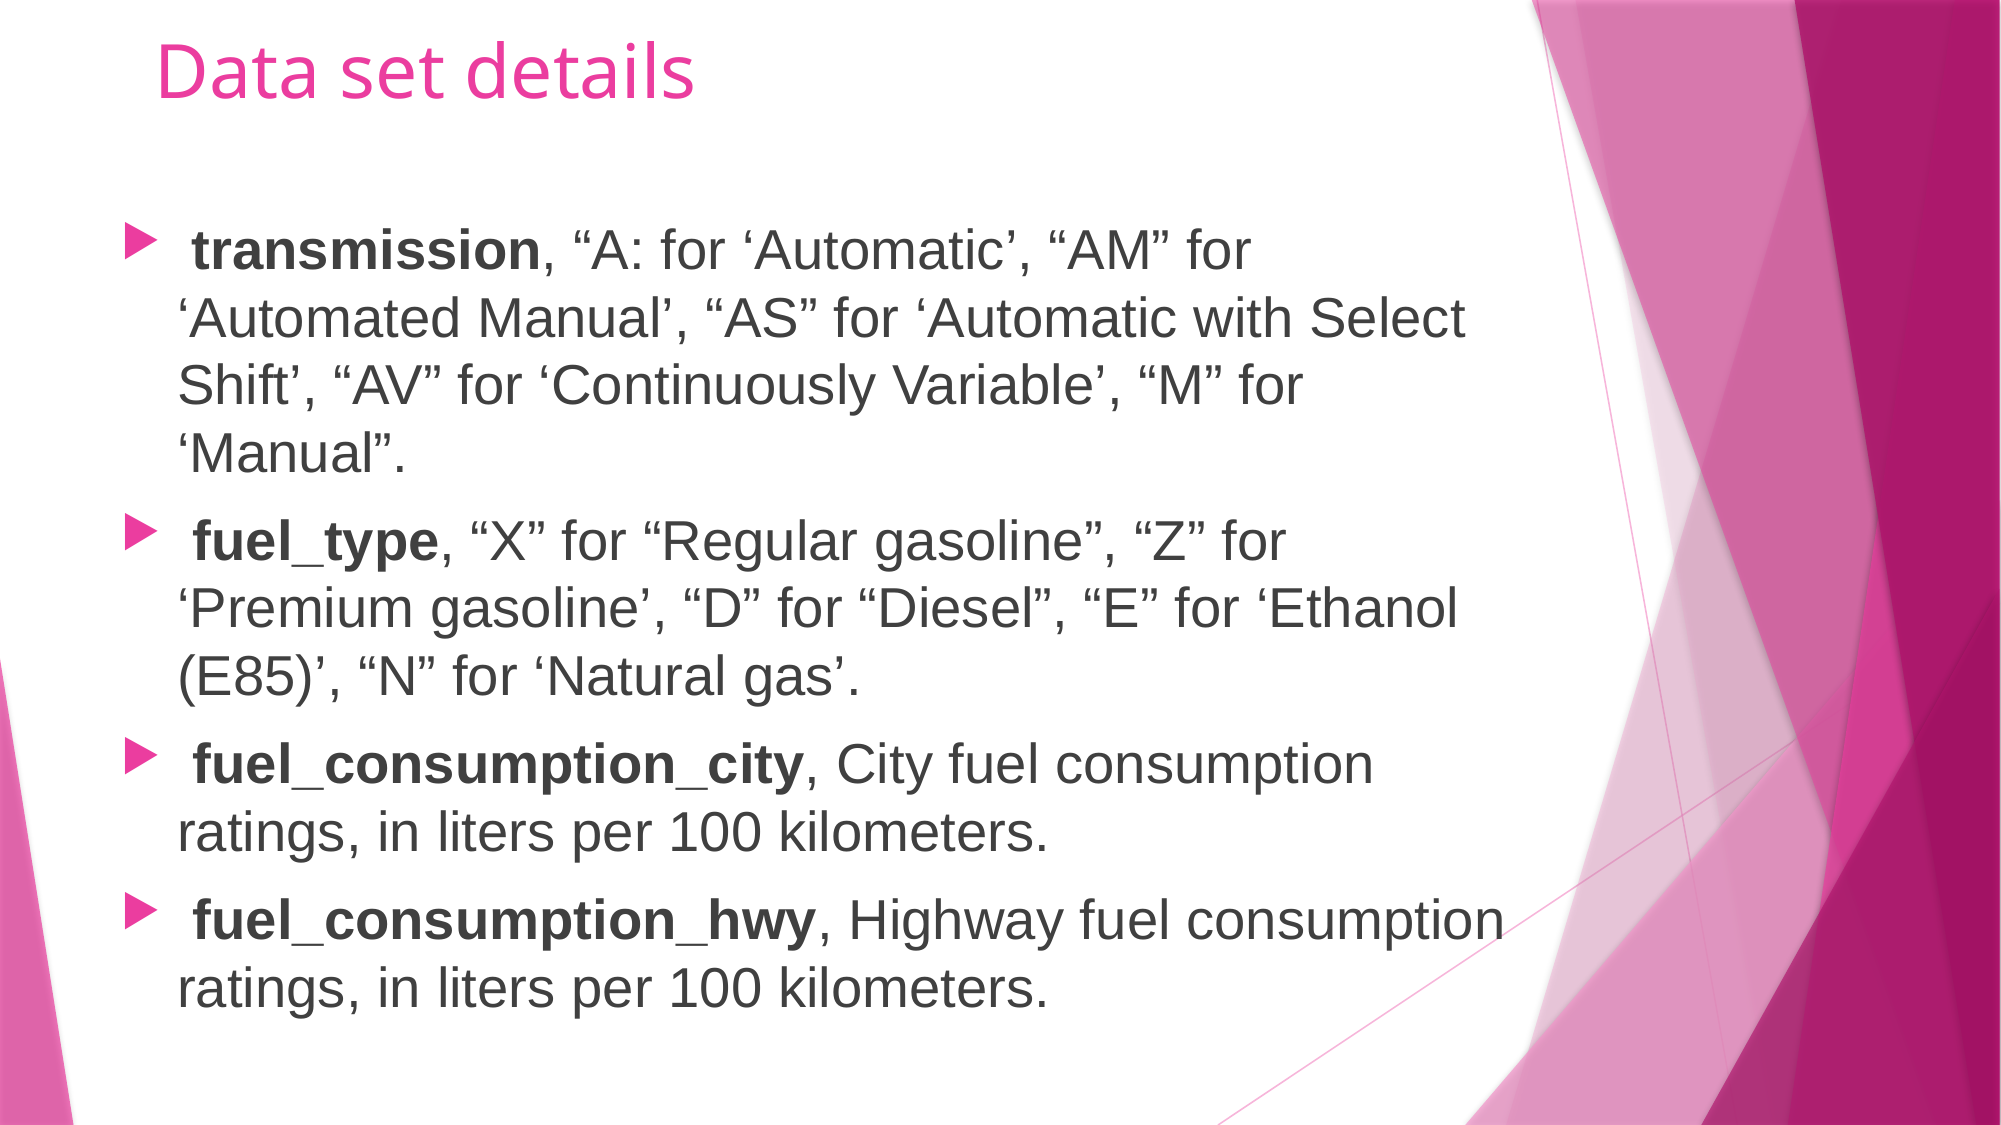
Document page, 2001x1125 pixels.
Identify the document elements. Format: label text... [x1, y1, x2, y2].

list transmission, “A: for ‘Automatic’, “AM” for ‘Automated Manual’, “AS” for ‘Automatic with Select Shift’, “AV” for ‘Continuously Variable’, “M” for ‘Manual”. fuel_type, “X” for “Regular gasoline”, “Z” for ‘Premium gasoline’, “D” for “Diesel”, “E” for ‘Ethanol (E85)’, “N” for ‘Natural gas’. fuel_consumption_city, City fuel consumption ratings, in liters per 100 kilometers. fuel_consumption_hwy, Highway fuel consumption ratings, in liters per 100 kilometers. [105, 205, 1522, 1125]
title Data set details [139, 16, 1477, 146]
